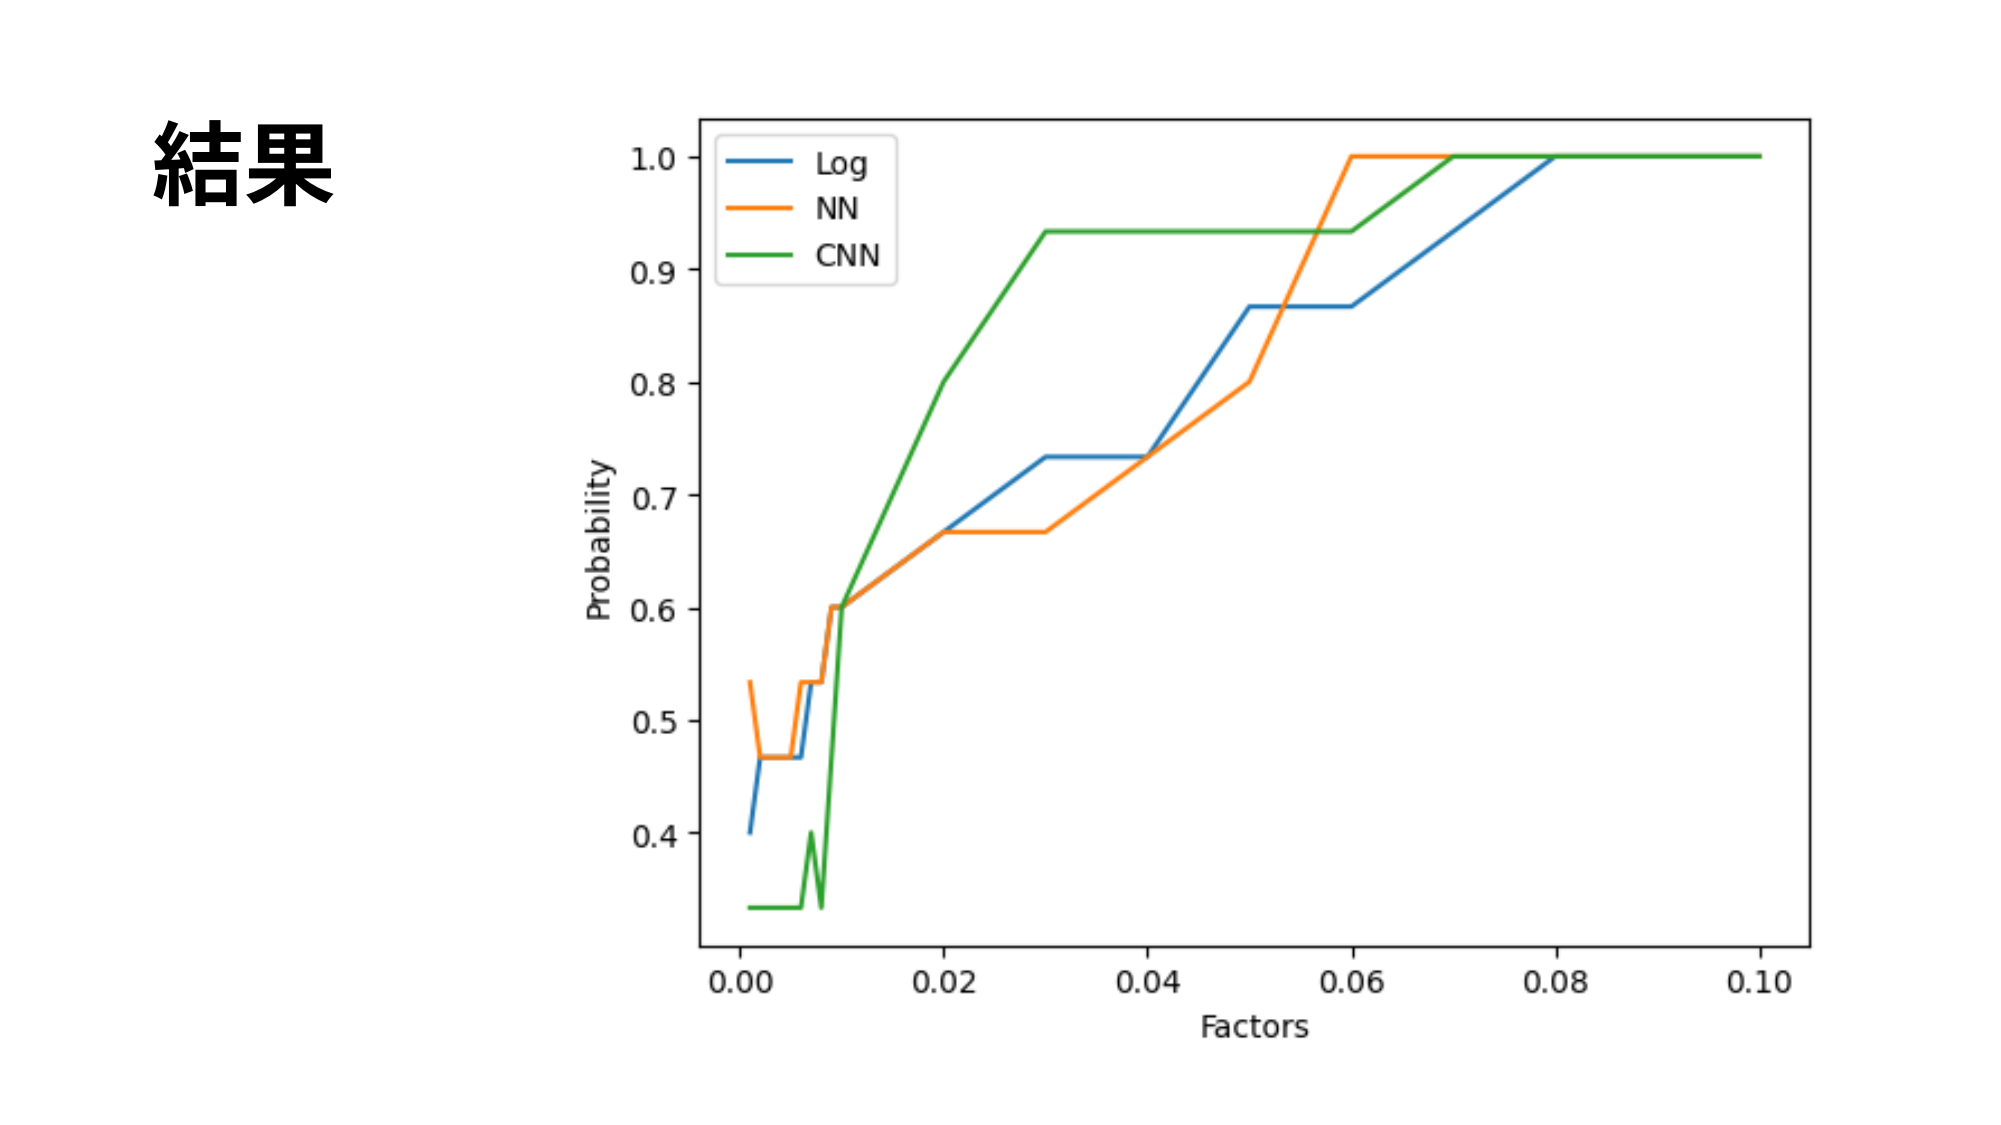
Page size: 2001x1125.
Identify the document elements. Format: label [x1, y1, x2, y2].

list [563, 99, 1832, 1066]
